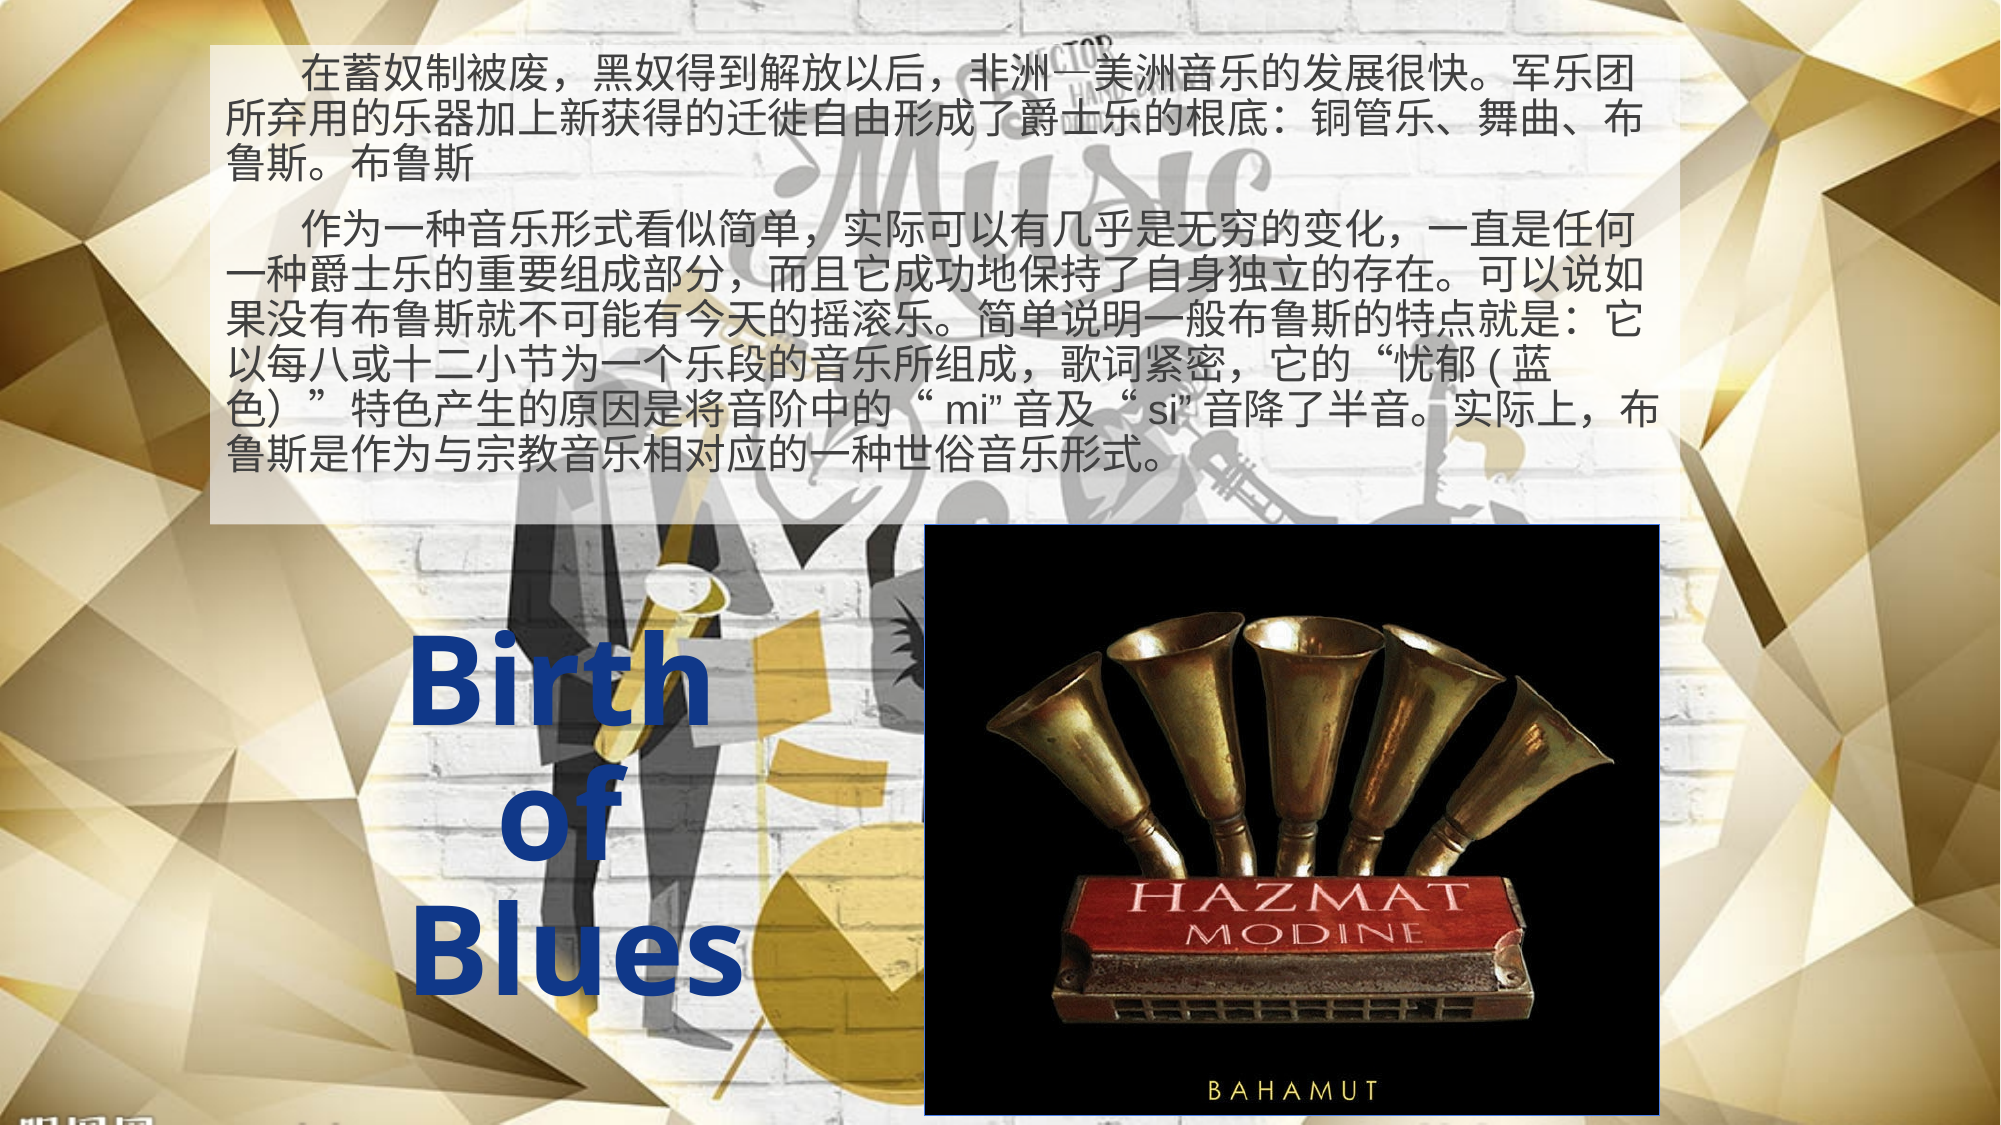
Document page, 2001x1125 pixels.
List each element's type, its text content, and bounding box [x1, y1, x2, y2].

list 在蓄奴制被废，黑奴得到解放以后，非洲—美洲音乐的发展很快。军乐团所弃用的乐器加上新获得的迁徙自由形成了爵士乐的根底：铜管乐、舞曲、布鲁斯。布鲁斯 作为一种音乐形式看似简单，实际可以有几乎是无穷的变化，一直是任何一种爵士乐的重要组成部分，而且它成功地保持了自身独立的存在。可以说如果没有布鲁斯就不可能有今天的摇滚乐。简单说明一般布鲁斯的特点就是：它以每八或十二小节为一个乐段的音乐所组成，歌词紧密，它的“忧郁(蓝色）”特色产生的原因是将音阶中的“mi”音及“si”音降了半音。实际上，布鲁斯是作为与宗教音乐相对应的一种世俗音乐形式。 [210, 45, 1681, 525]
picture [0, 0, 2001, 1125]
title Birth of Blues [321, 573, 831, 1066]
